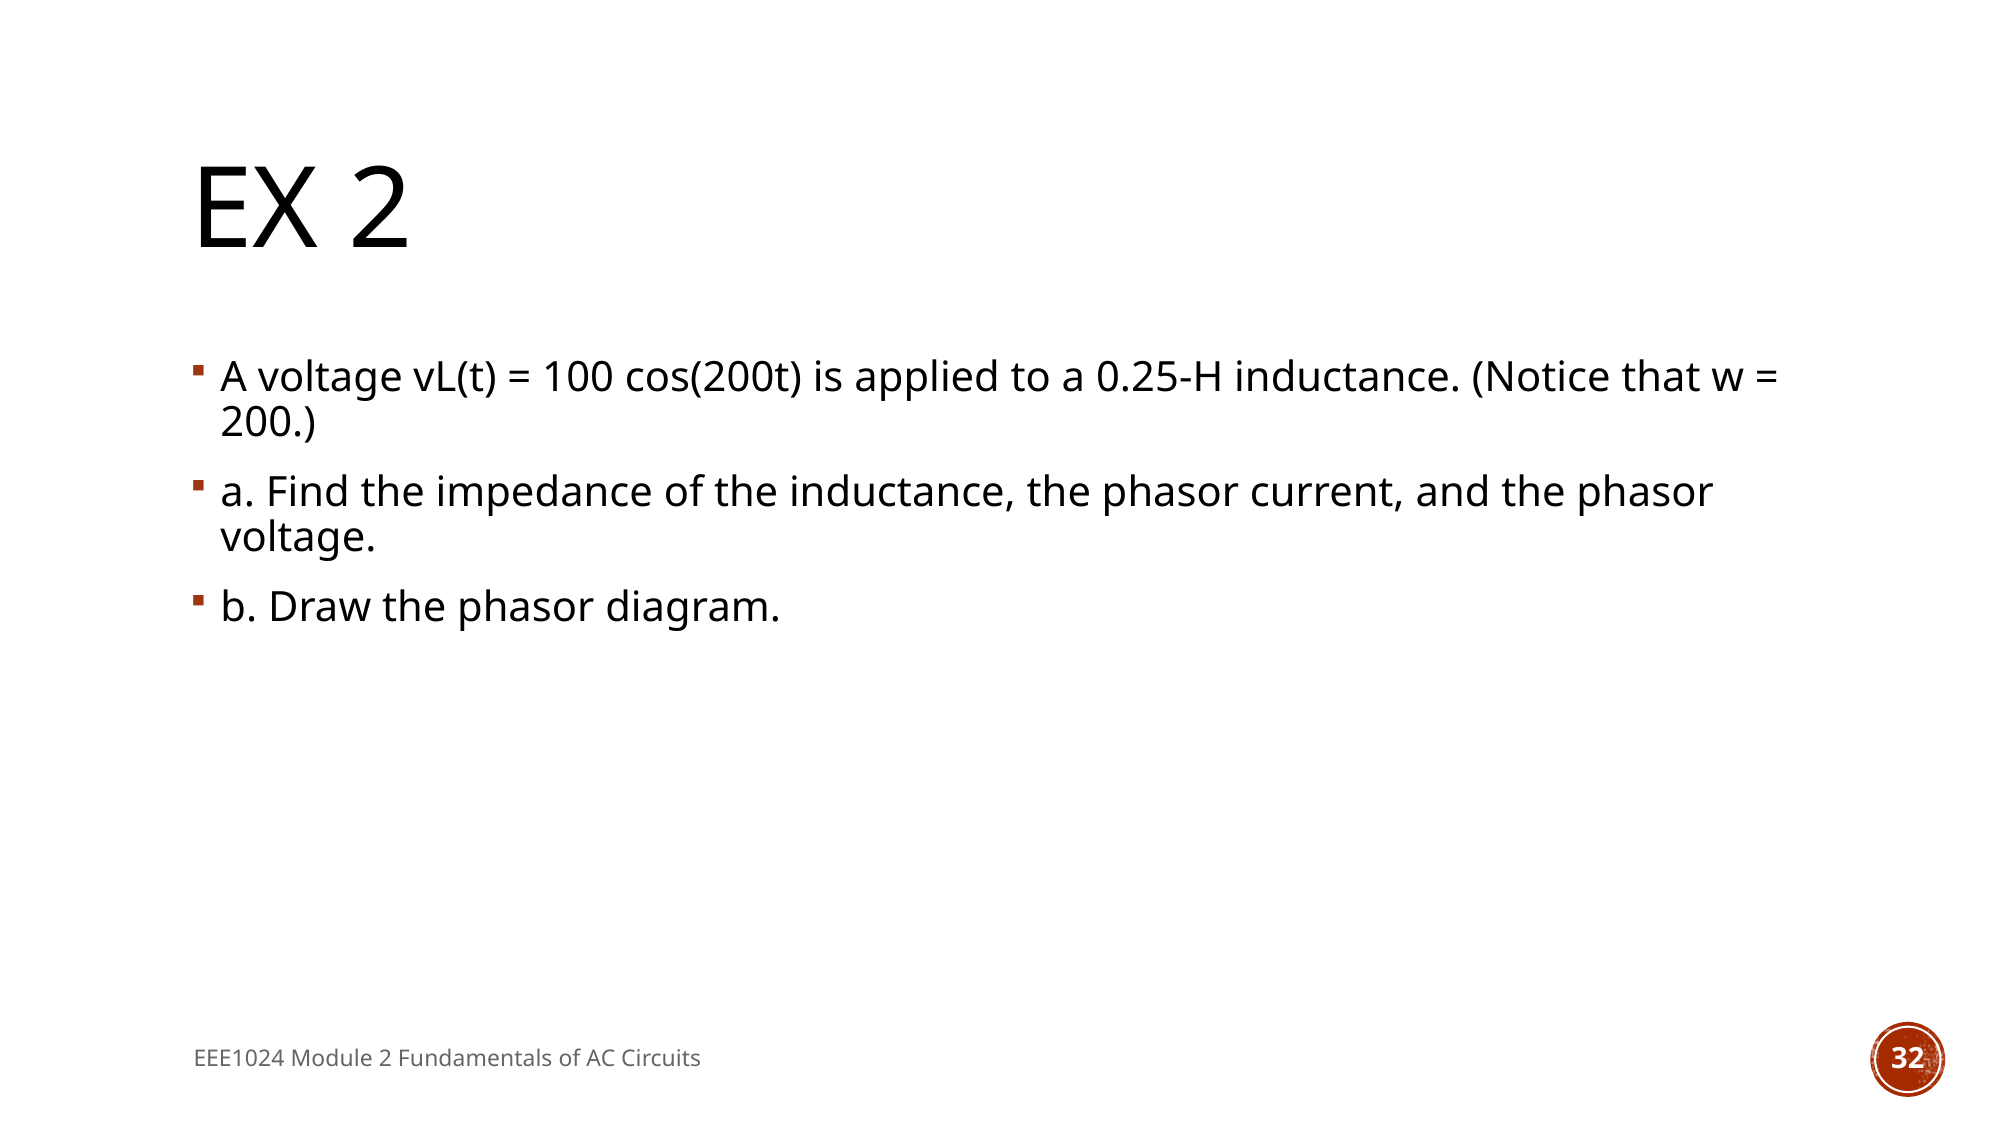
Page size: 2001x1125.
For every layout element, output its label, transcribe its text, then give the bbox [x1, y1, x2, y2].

footer EEE1024 Module 2 Fundamentals of AC Circuits [178, 1028, 1217, 1089]
list A voltage vL(t) = 100 cos(200t) is applied to a 0.25-H inductance. (Notice that w = 200.) a. Find the impedance of the inductance, the phasor current, and the phasor voltage. b. Draw the phasor diagram. [175, 348, 1826, 1013]
title Ex 2 [175, 79, 1826, 344]
slide_number 32 [1855, 1028, 1961, 1089]
